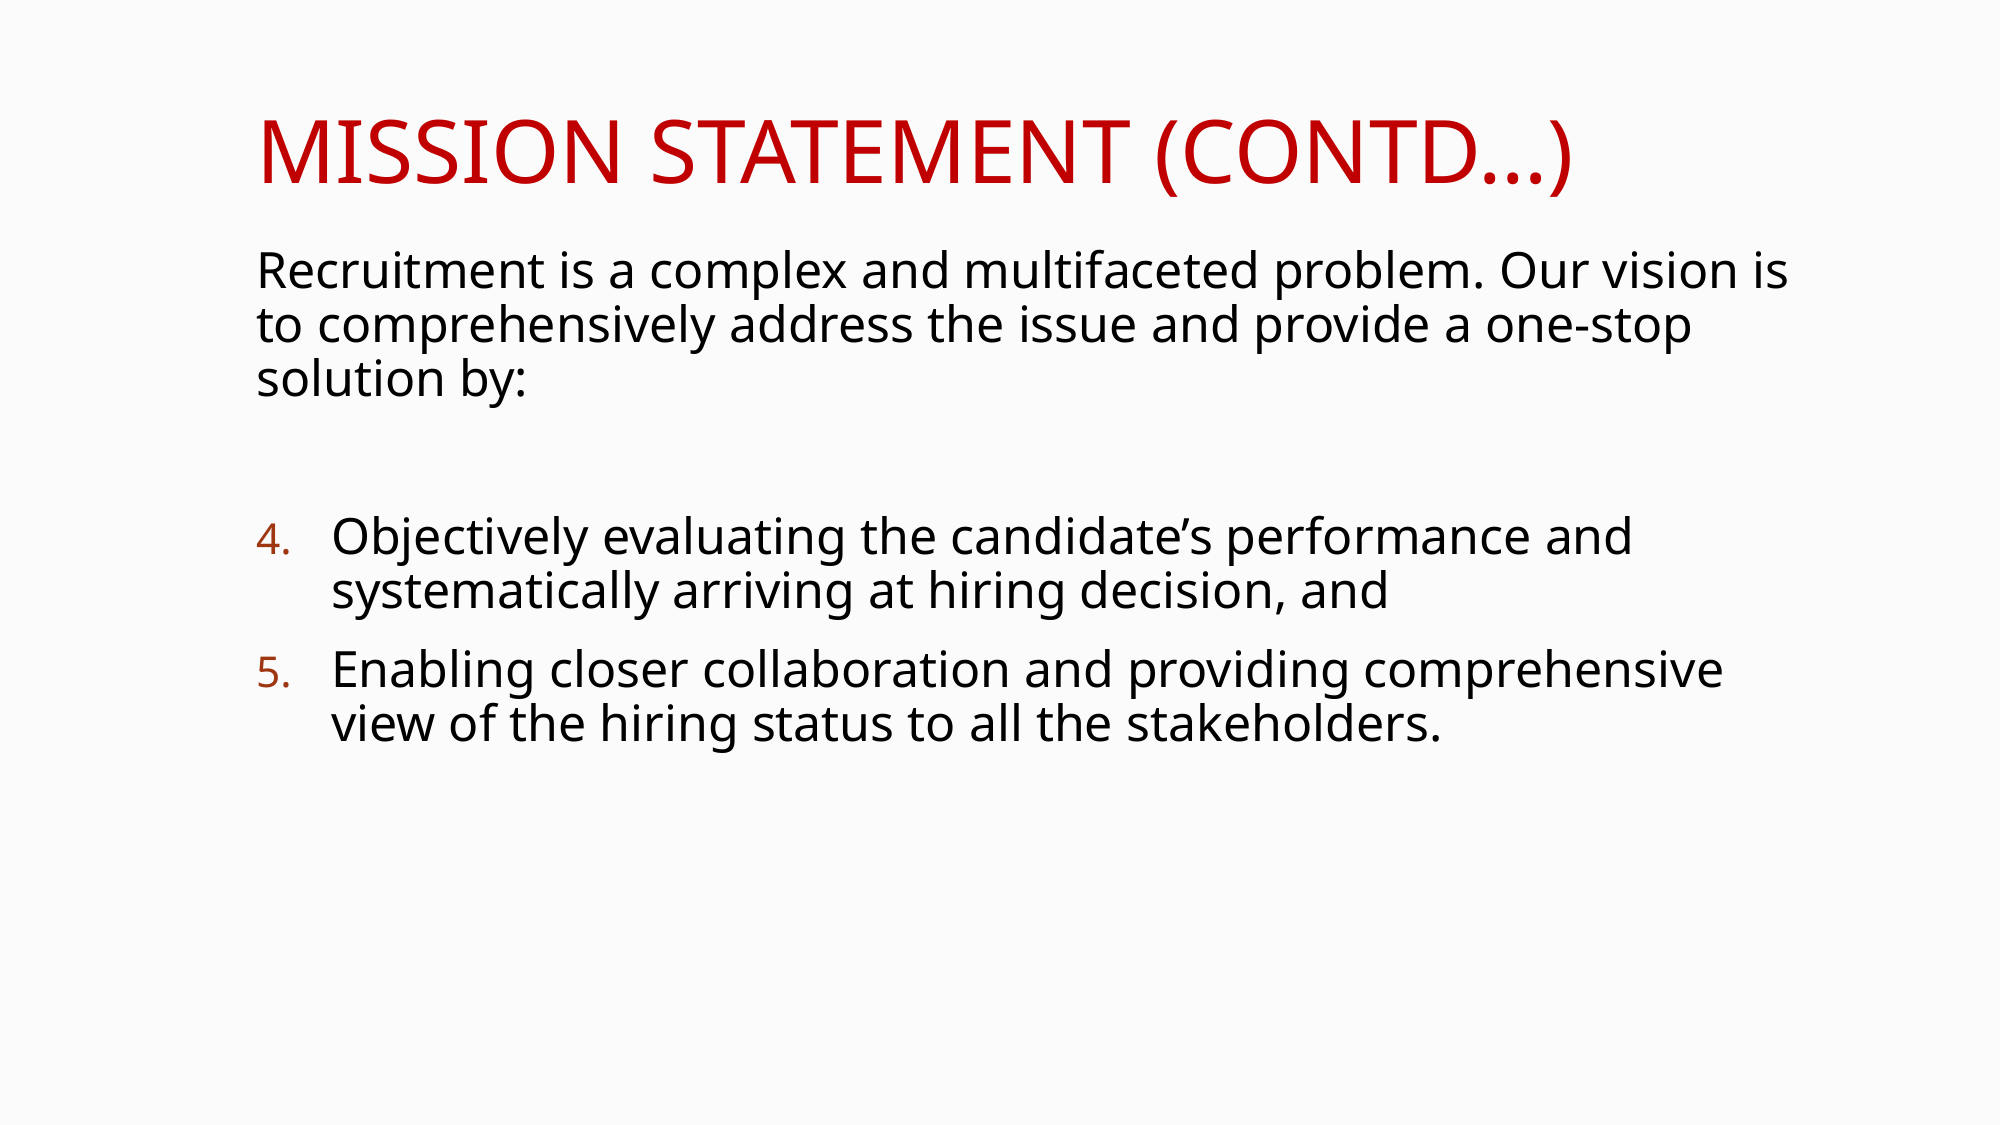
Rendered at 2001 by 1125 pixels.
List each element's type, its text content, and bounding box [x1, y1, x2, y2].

list Recruitment is a complex and multifaceted problem. Our vision is to comprehensively address the issue and provide a one-stop solution by: Objectively evaluating the candidate’s performance and systematically arriving at hiring decision, and Enabling closer collaboration and providing comprehensive view of the hiring status to all the stakeholders. [241, 237, 1817, 1093]
title Mission Statement (contd…) [241, 73, 1817, 237]
